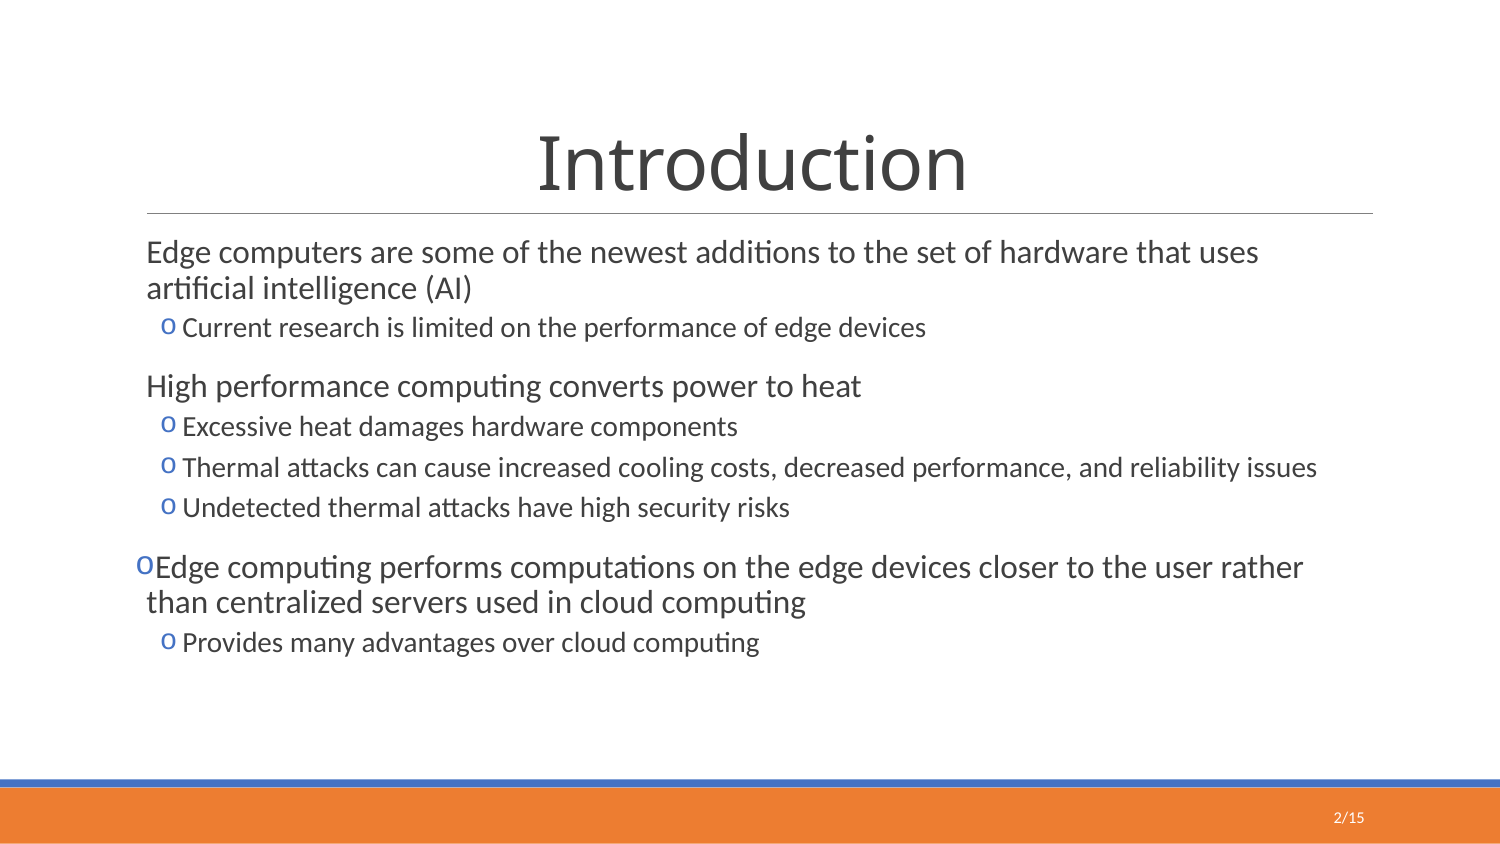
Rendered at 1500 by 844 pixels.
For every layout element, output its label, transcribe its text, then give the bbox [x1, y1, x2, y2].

slide_number 2/15 [1218, 794, 1380, 840]
list Edge computers are some of the newest additions to the set of hardware that uses artificial intelligence (AI) Current research is limited on the performance of edge devices High performance computing converts power to heat Excessive heat damages hardware components Thermal attacks can cause increased cooling costs, decreased performance, and reliability issues Undetected thermal attacks have high security risks Edge computing performs computations on the edge devices closer to the user rather than centralized servers used in cloud computing Provides many advantages over cloud computing [135, 227, 1373, 723]
title Introduction [135, 35, 1373, 214]
